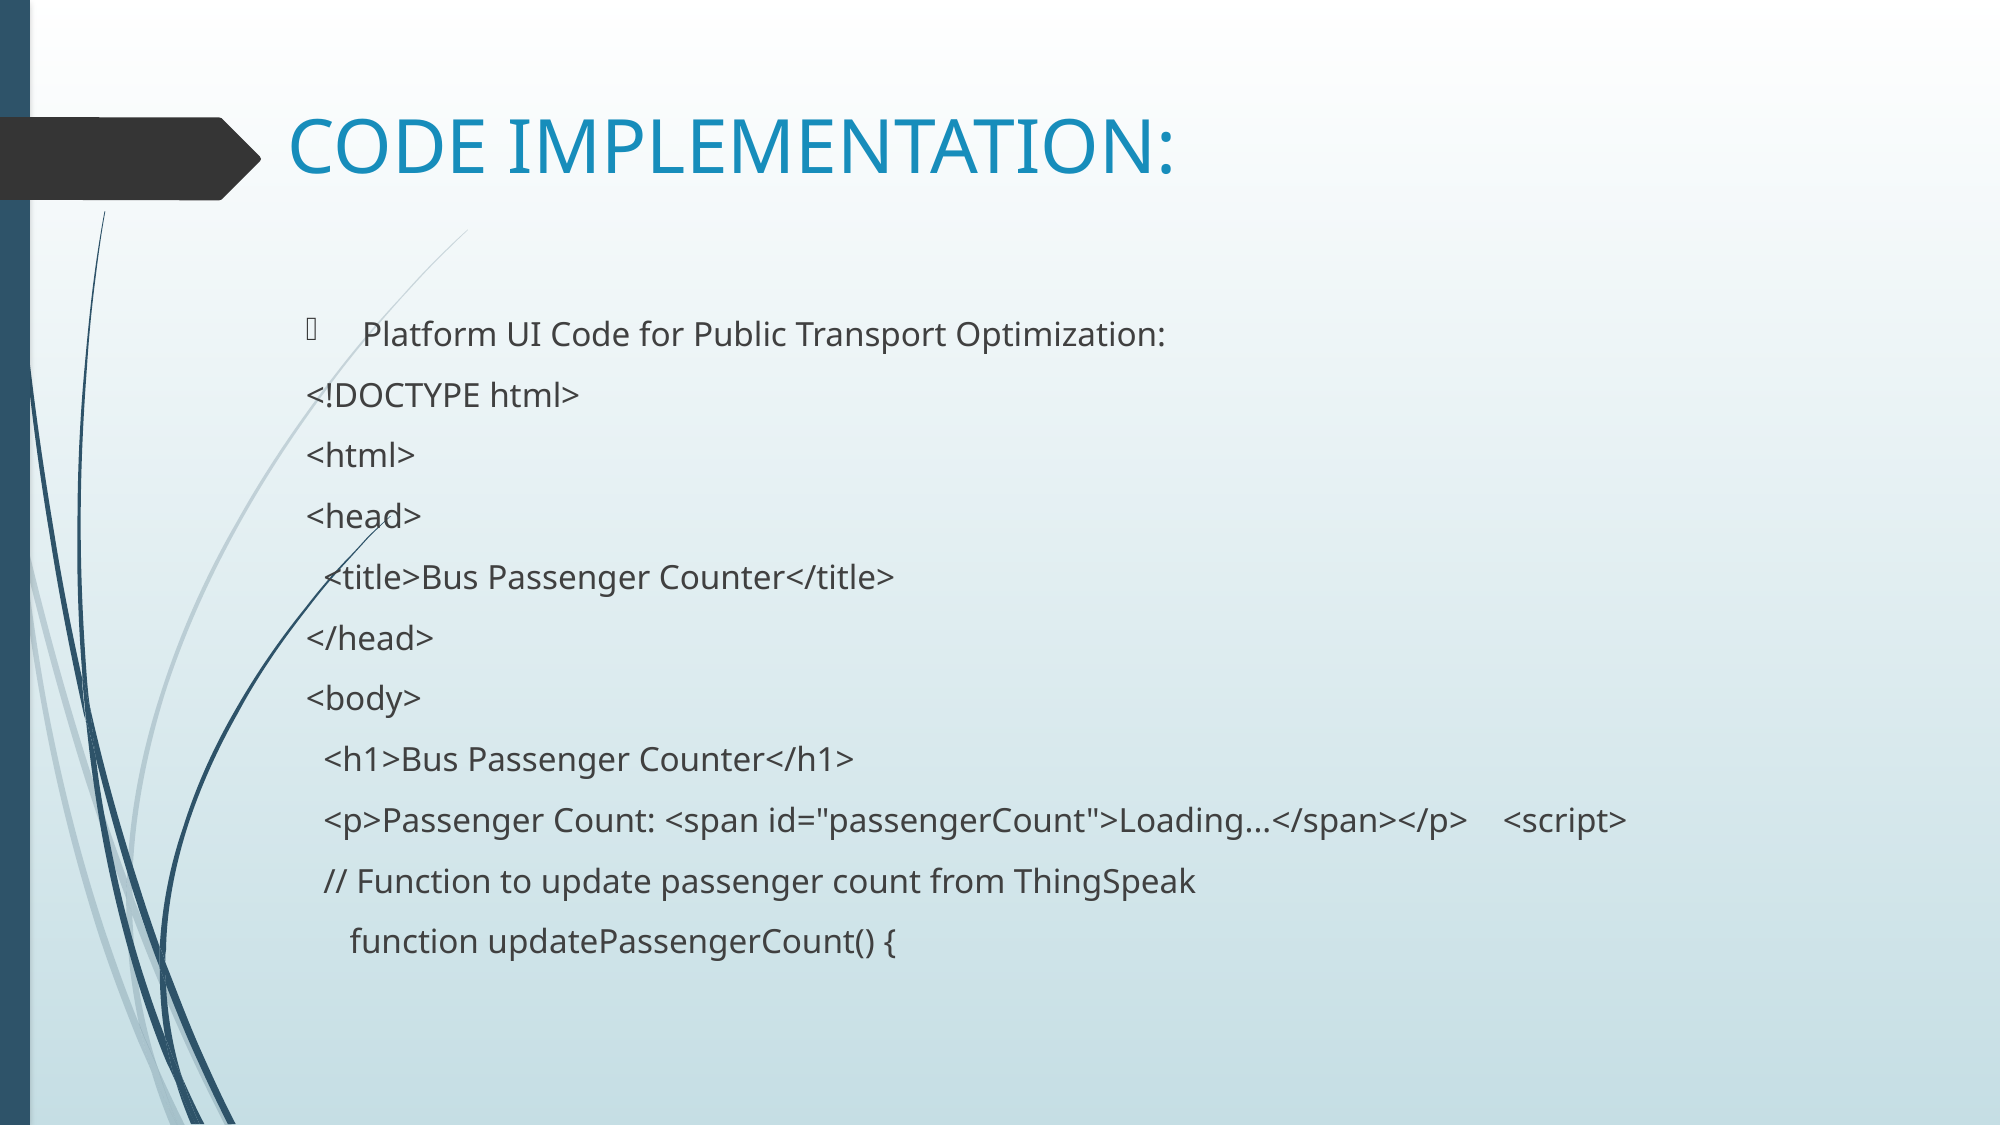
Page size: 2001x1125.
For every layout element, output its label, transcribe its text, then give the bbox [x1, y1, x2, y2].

list Platform UI Code for Public Transport Optimization: <!DOCTYPE html> <html> <head> <title>Bus Passenger Counter</title> </head> <body> <h1>Bus Passenger Counter</h1> <p>Passenger Count: <span id="passengerCount">Loading...</span></p> <script> // Function to update passenger count from ThingSpeak function updatePassengerCount() { [290, 305, 1739, 1005]
title CODE IMPLEMENTATION: [272, 91, 1888, 227]
